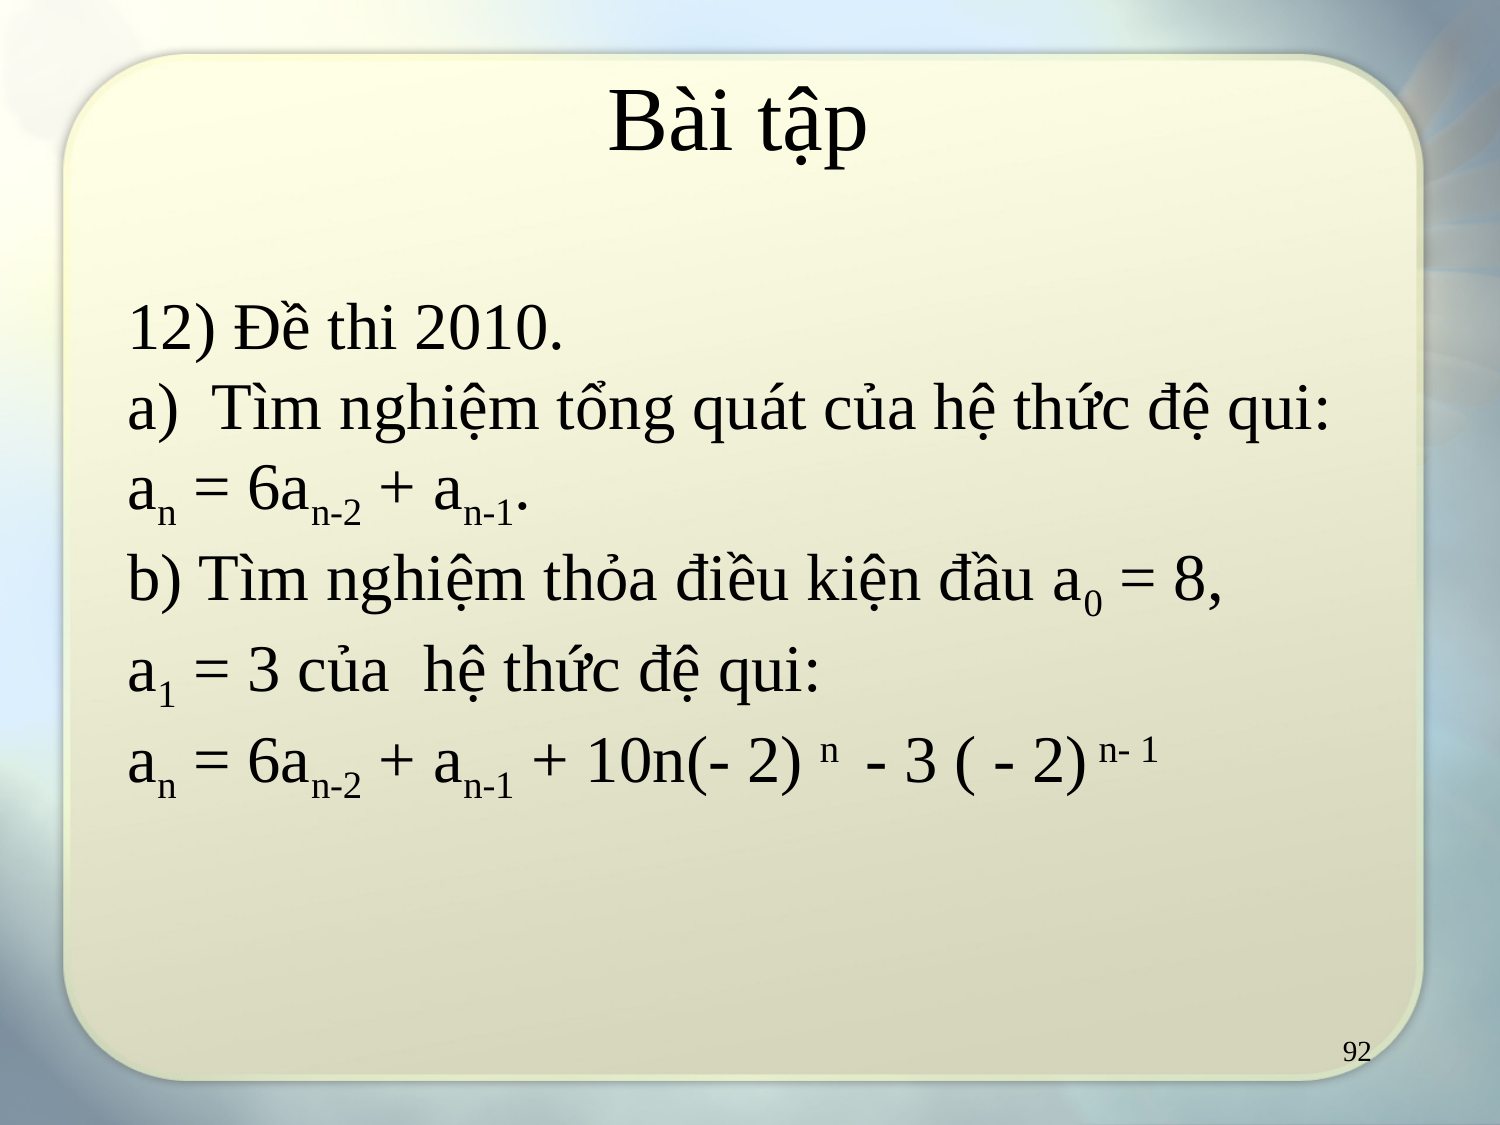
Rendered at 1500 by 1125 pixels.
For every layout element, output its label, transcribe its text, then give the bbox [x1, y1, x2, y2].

list 12) Đề thi 2010. Tìm nghiệm tổng quát của hệ thức đệ qui: an = 6an-2 + an-1. b) Tìm nghiệm thỏa điều kiện đầu a0 = 8, a1 = 3 của hệ thức đệ qui: an = 6an-2 + an-1 + 10n(- 2) n - 3 ( - 2) n- 1 [112, 274, 1388, 1001]
picture [0, 0, 1500, 1125]
title Bài tập [112, 74, 1388, 263]
slide_number 92 [1074, 1024, 1388, 1101]
